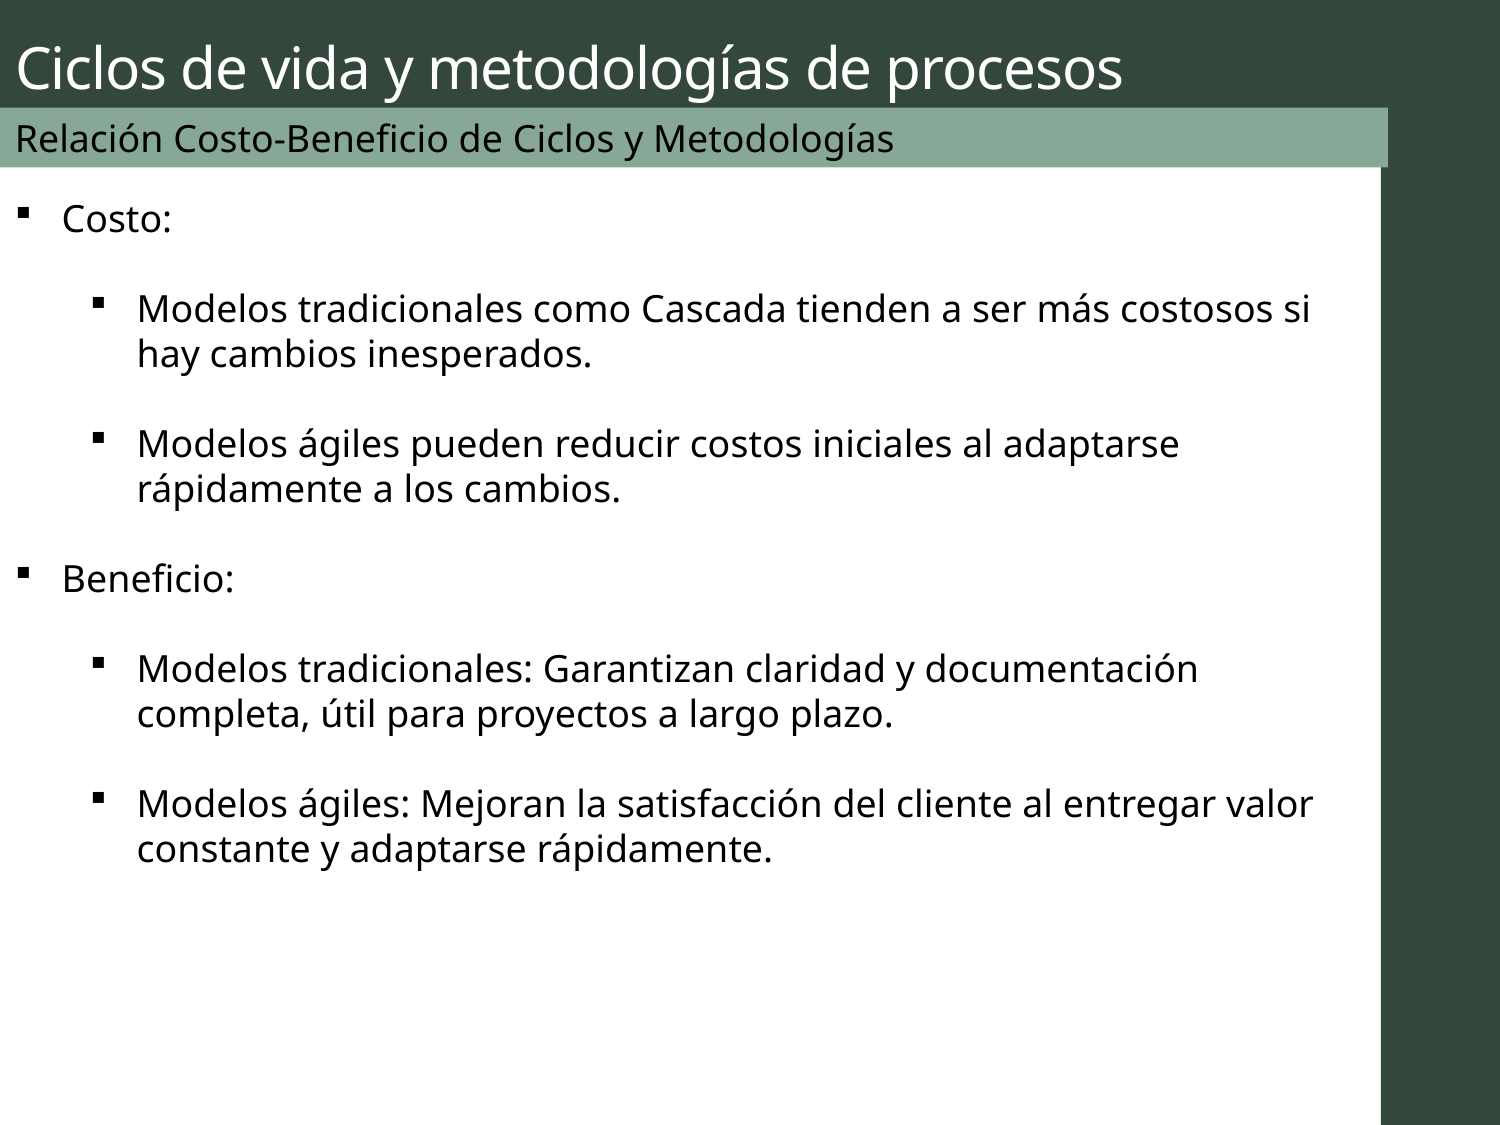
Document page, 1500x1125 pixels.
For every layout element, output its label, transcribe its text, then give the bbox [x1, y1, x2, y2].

text_box Costo: Modelos tradicionales como Cascada tienden a ser más costosos si hay cambios inesperados. Modelos ágiles pueden reducir costos iniciales al adaptarse rápidamente a los cambios. Beneficio: Modelos tradicionales: Garantizan claridad y documentación completa, útil para proyectos a largo plazo. Modelos ágiles: Mejoran la satisfacción del cliente al entregar valor constante y adaptarse rápidamente. [0, 187, 1388, 877]
title Ciclos de vida y metodologías de procesos [0, 0, 1388, 107]
text_box Relación Costo-Beneficio de Ciclos y Metodologías [0, 107, 1388, 168]
